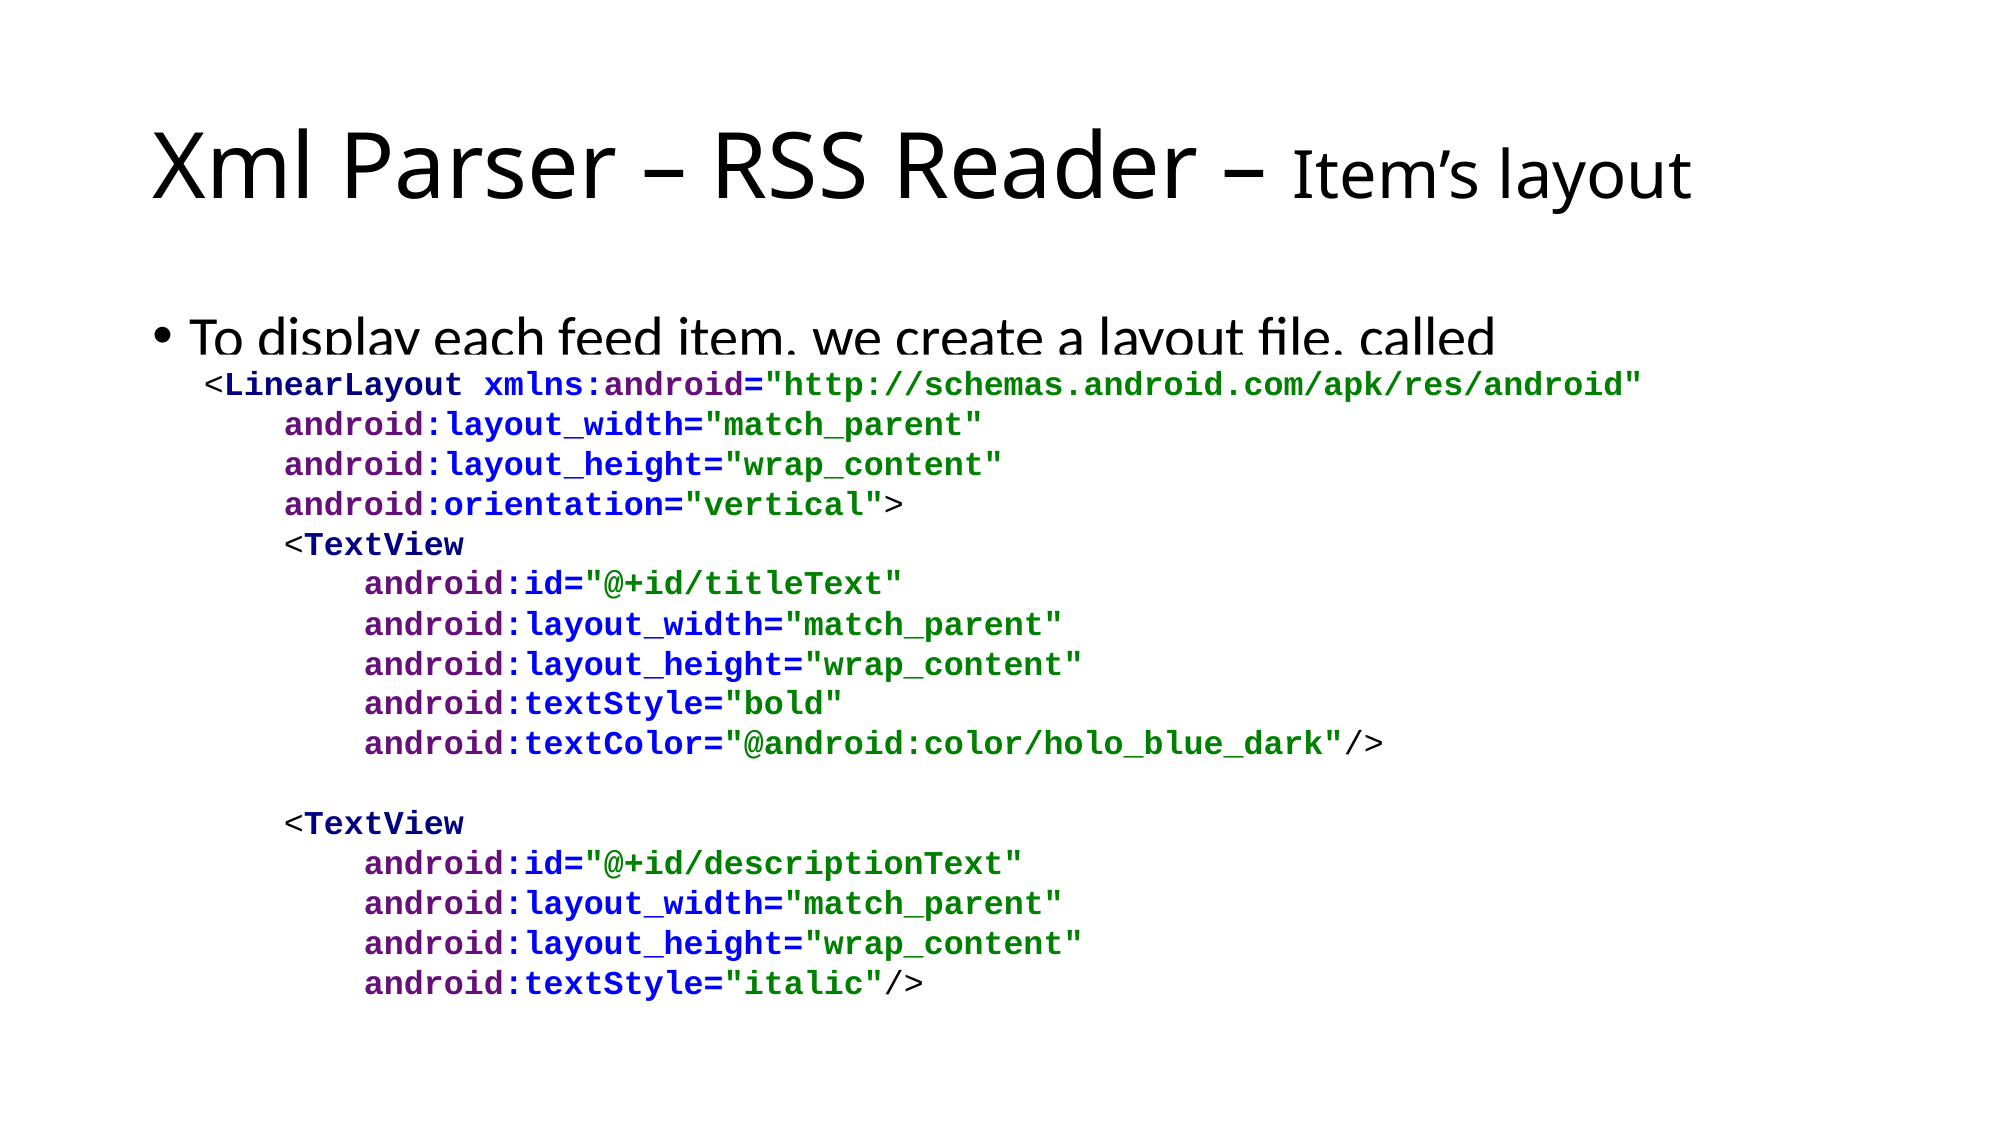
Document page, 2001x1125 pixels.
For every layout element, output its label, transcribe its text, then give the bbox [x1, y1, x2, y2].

text_box <LinearLayout xmlns:android="http://schemas.android.com/apk/res/android" android:layout_width="match_parent" android:layout_height="wrap_content" android:orientation="vertical"> <TextView android:id="@+id/titleText" android:layout_width="match_parent" android:layout_height="wrap_content" android:textStyle="bold" android:textColor="@android:color/holo_blue_dark"/> <TextView android:id="@+id/descriptionText" android:layout_width="match_parent" android:layout_height="wrap_content" android:textStyle="italic"/> [188, 354, 1660, 1009]
title Xml Parser – RSS Reader – Item’s layout [137, 59, 1863, 278]
list To display each feed item, we create a layout file, called item_rss_feed.xml [137, 299, 1863, 1014]
